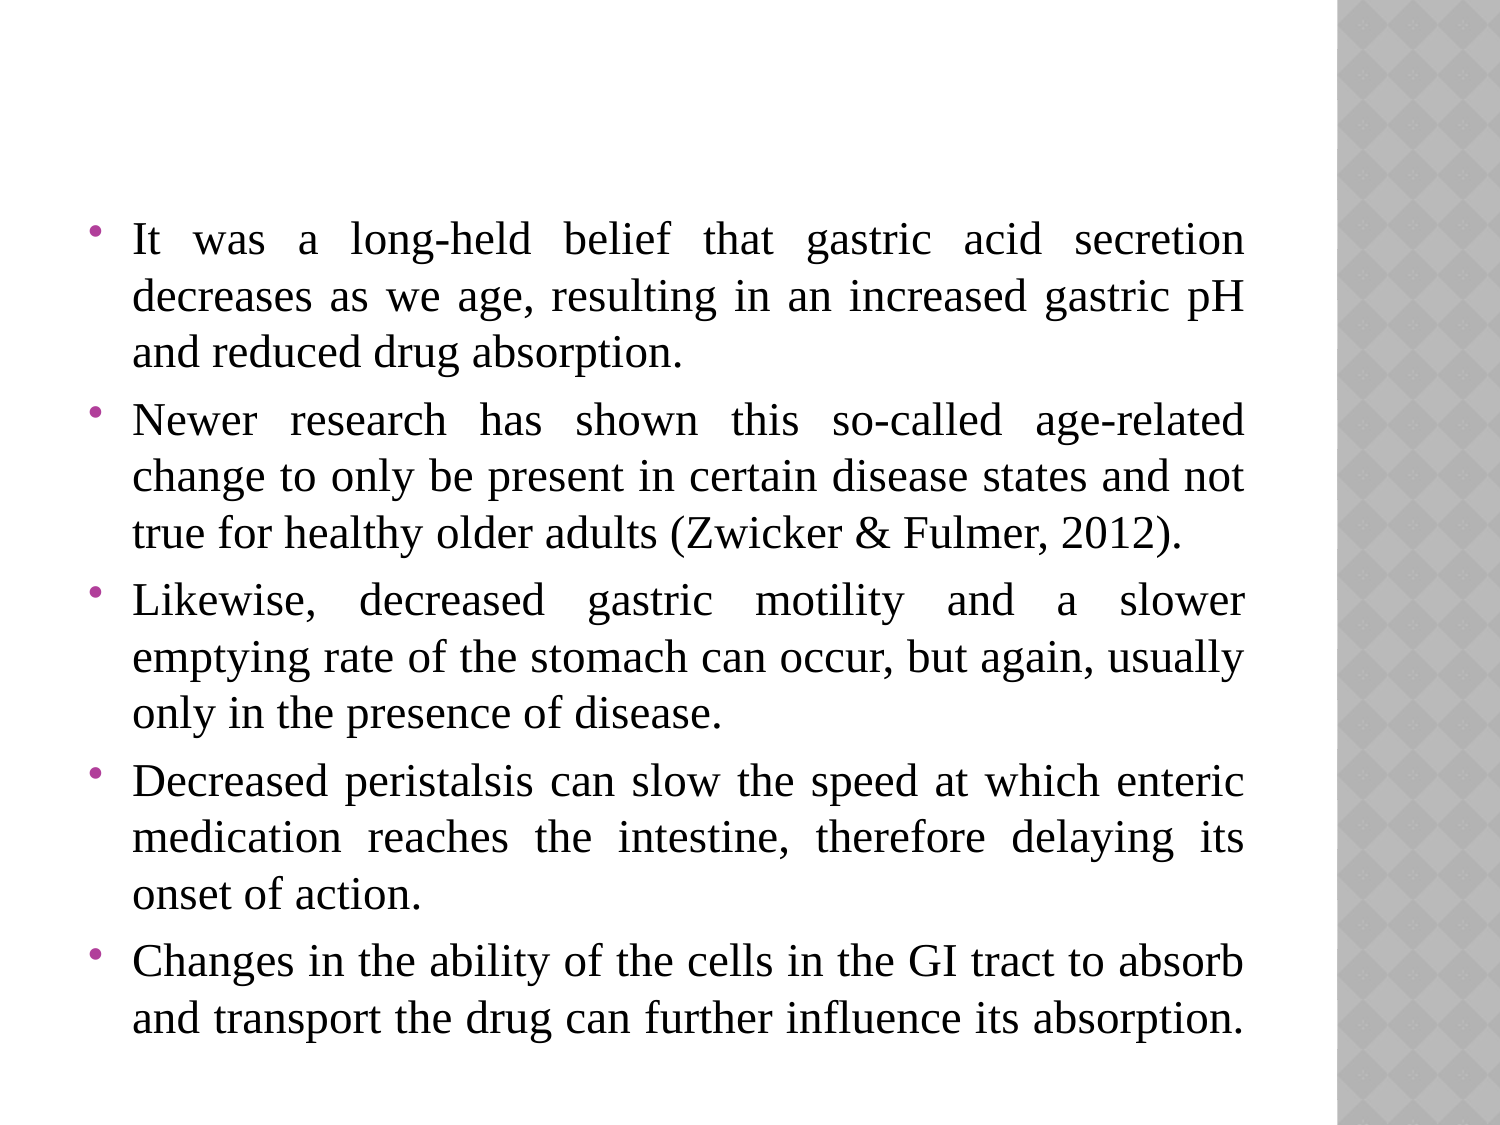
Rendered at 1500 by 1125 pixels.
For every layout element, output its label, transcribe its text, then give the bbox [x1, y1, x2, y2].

list It was a long-held belief that gastric acid secretion decreases as we age, resulting in an increased gastric pH and reduced drug absorption. Newer research has shown this so-called age-related change to only be present in certain disease states and not true for healthy older adults (Zwicker & Fulmer, 2012). Likewise, decreased gastric motility and a slower emptying rate of the stomach can occur, but again, usually only in the presence of disease. Decreased peristalsis can slow the speed at which enteric medication reaches the intestine, therefore delaying its onset of action. Changes in the ability of the cells in the GI tract to absorb and transport the drug can further influence its absorption. [75, 200, 1263, 1059]
